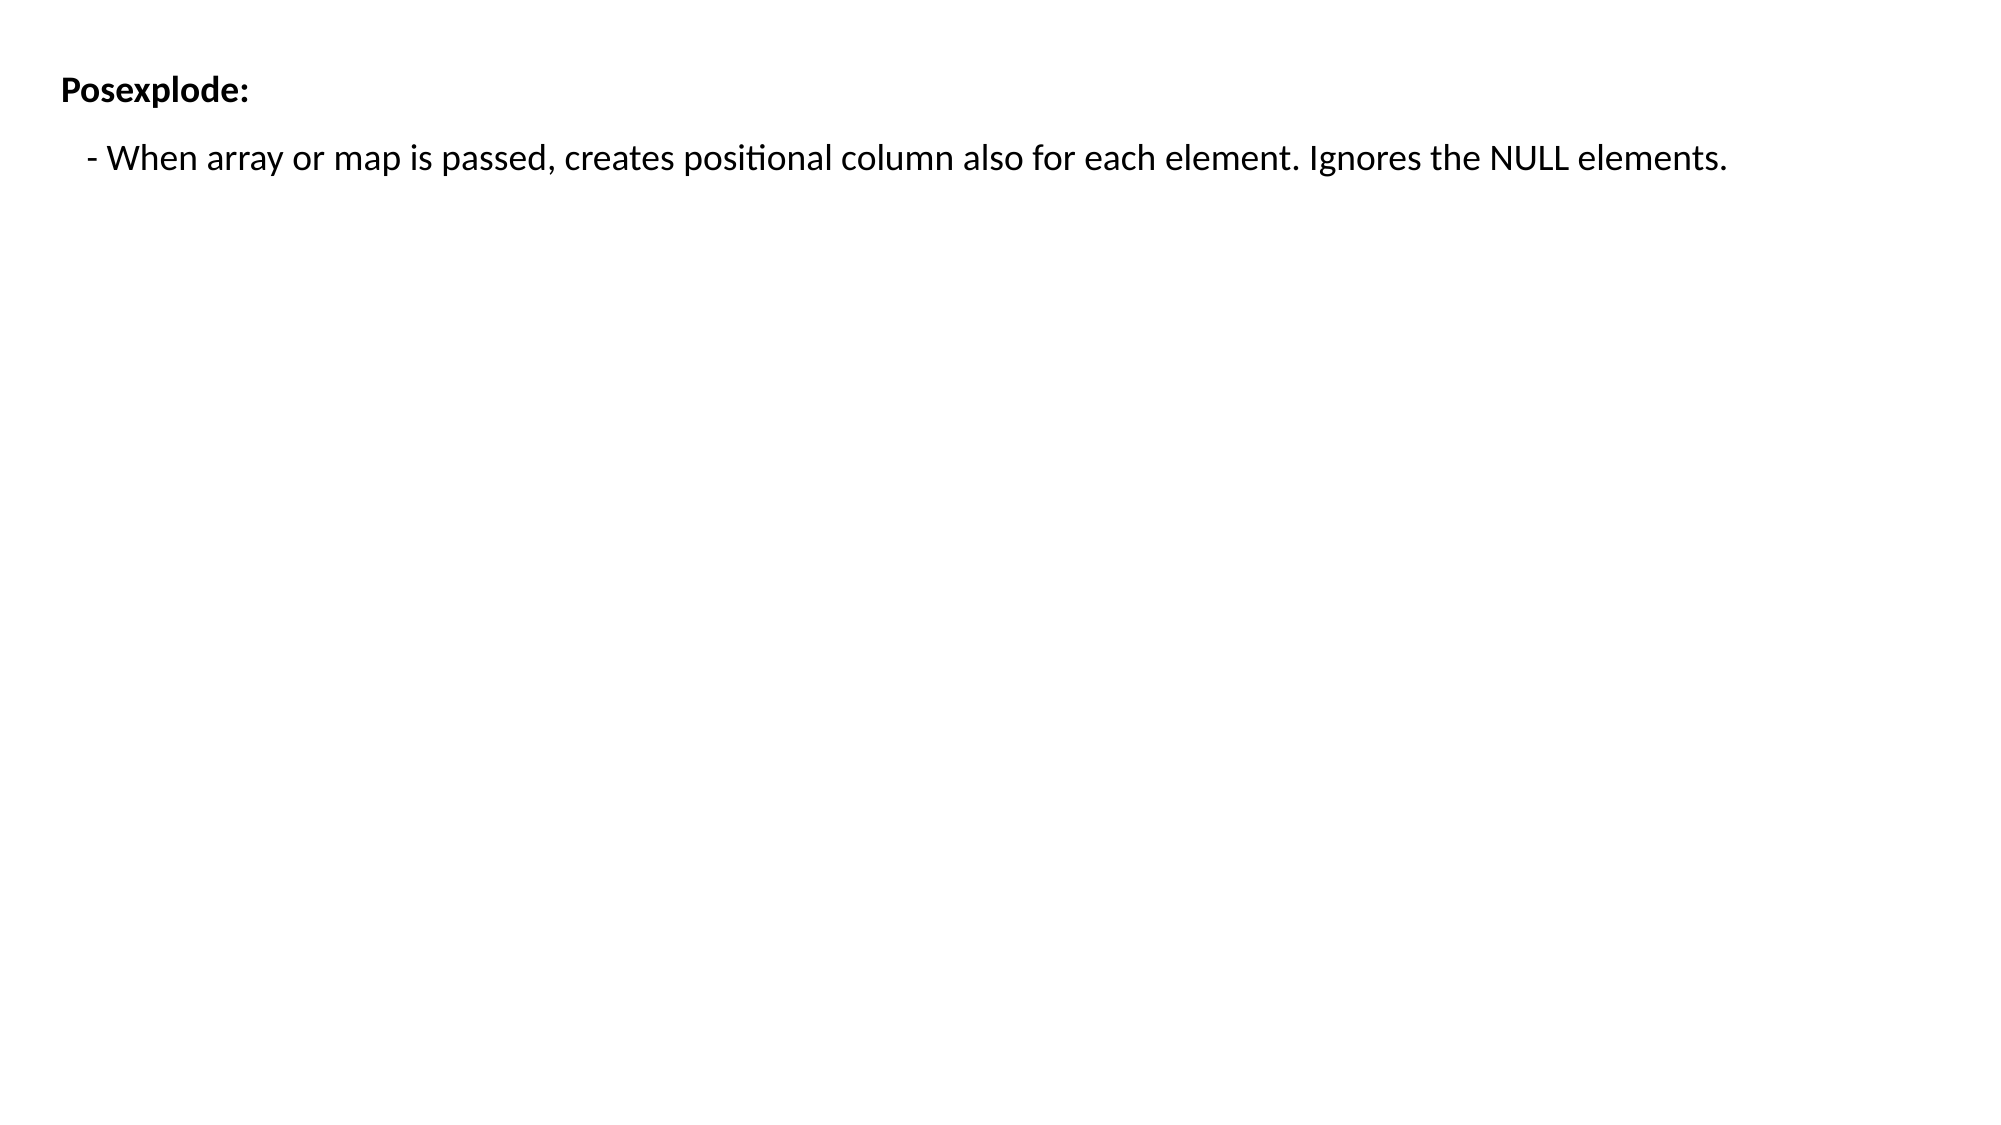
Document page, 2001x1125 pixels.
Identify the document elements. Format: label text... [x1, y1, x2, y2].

text_box Posexplode: - When array or map is passed, creates positional column also for each element. Ignores the NULL elements. [46, 35, 1746, 185]
